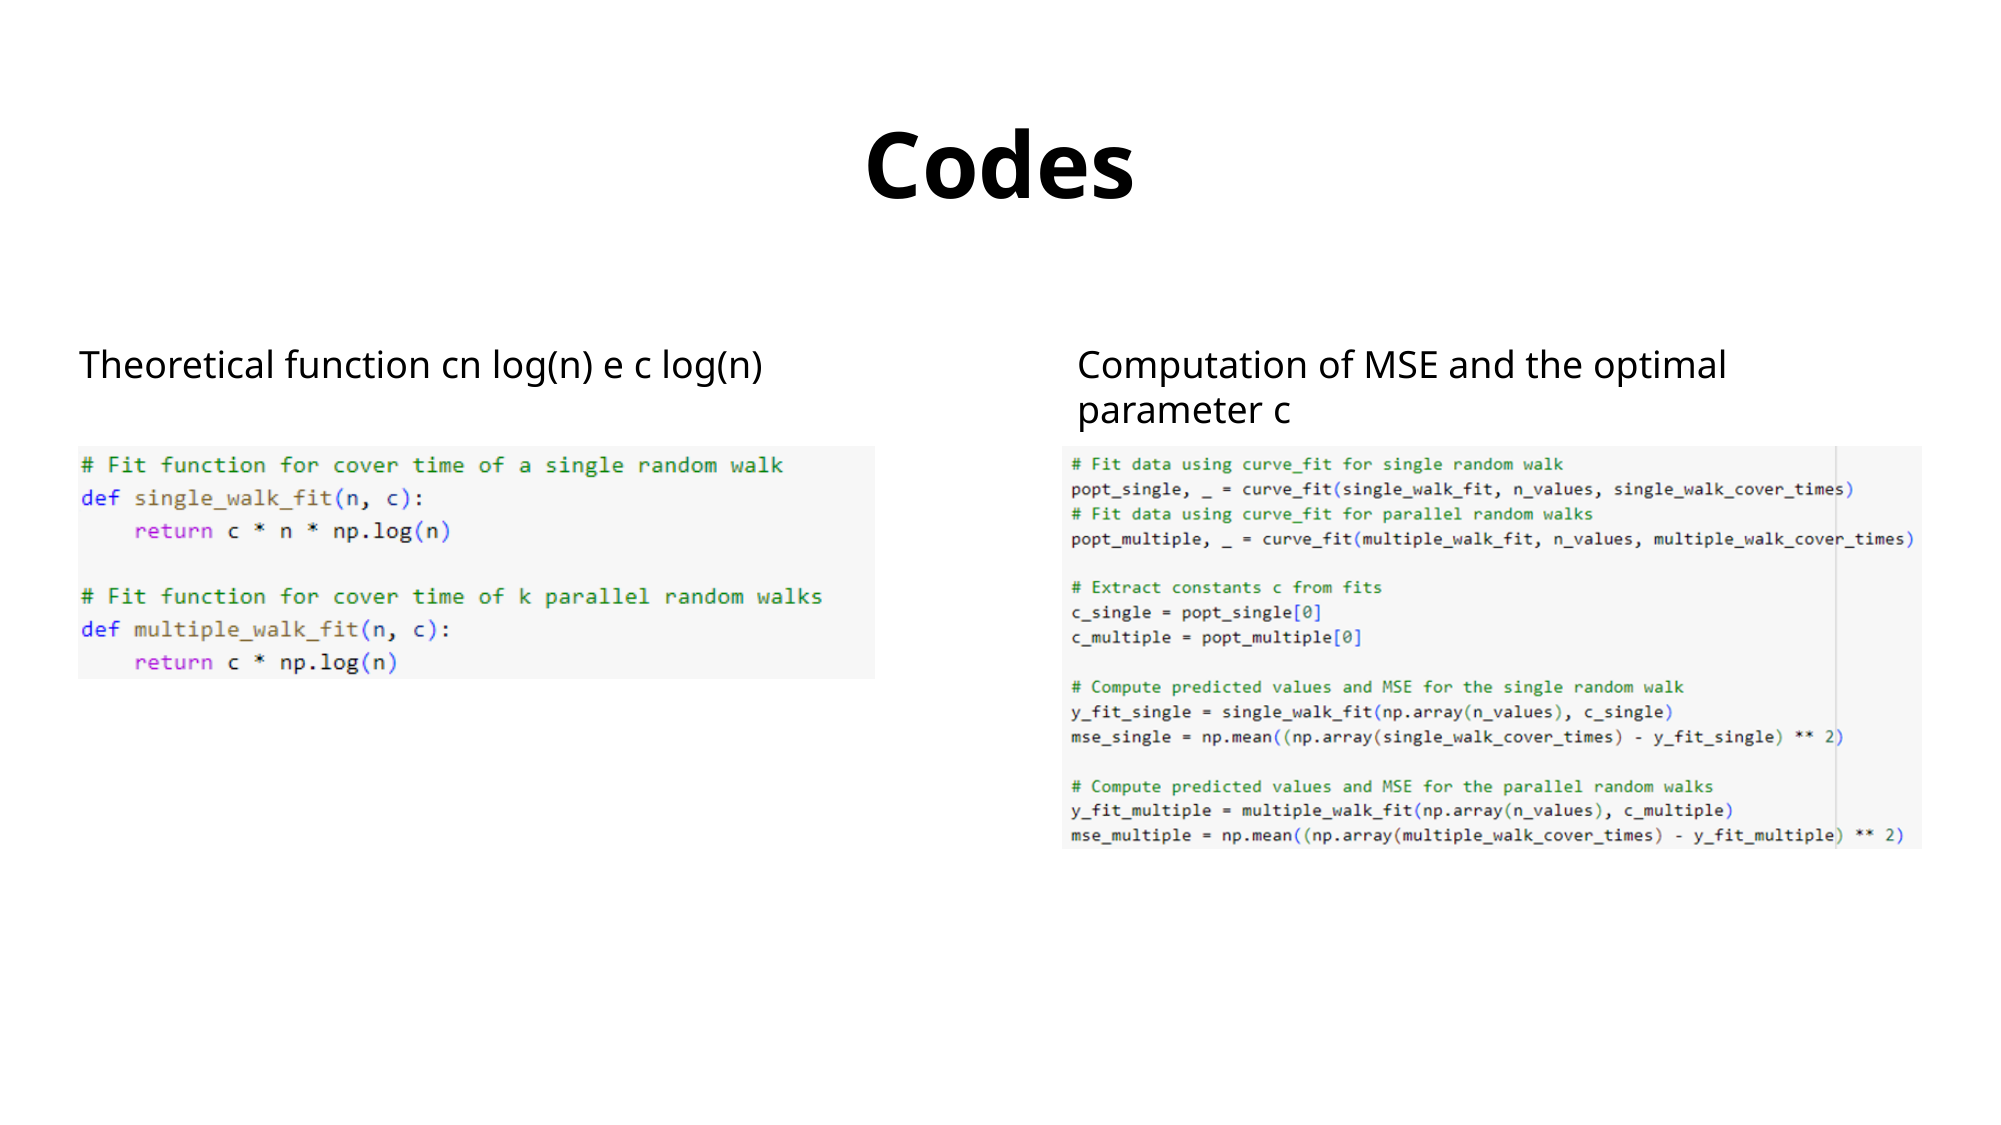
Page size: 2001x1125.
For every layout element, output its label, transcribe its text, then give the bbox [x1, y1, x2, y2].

text_box Theoretical function cn log(n) e c log(n) [64, 333, 860, 394]
title Codes [137, 59, 1863, 278]
picture [78, 445, 875, 680]
picture [1061, 445, 1922, 850]
text_box Computation of MSE and the optimal parameter c [1062, 333, 1922, 439]
